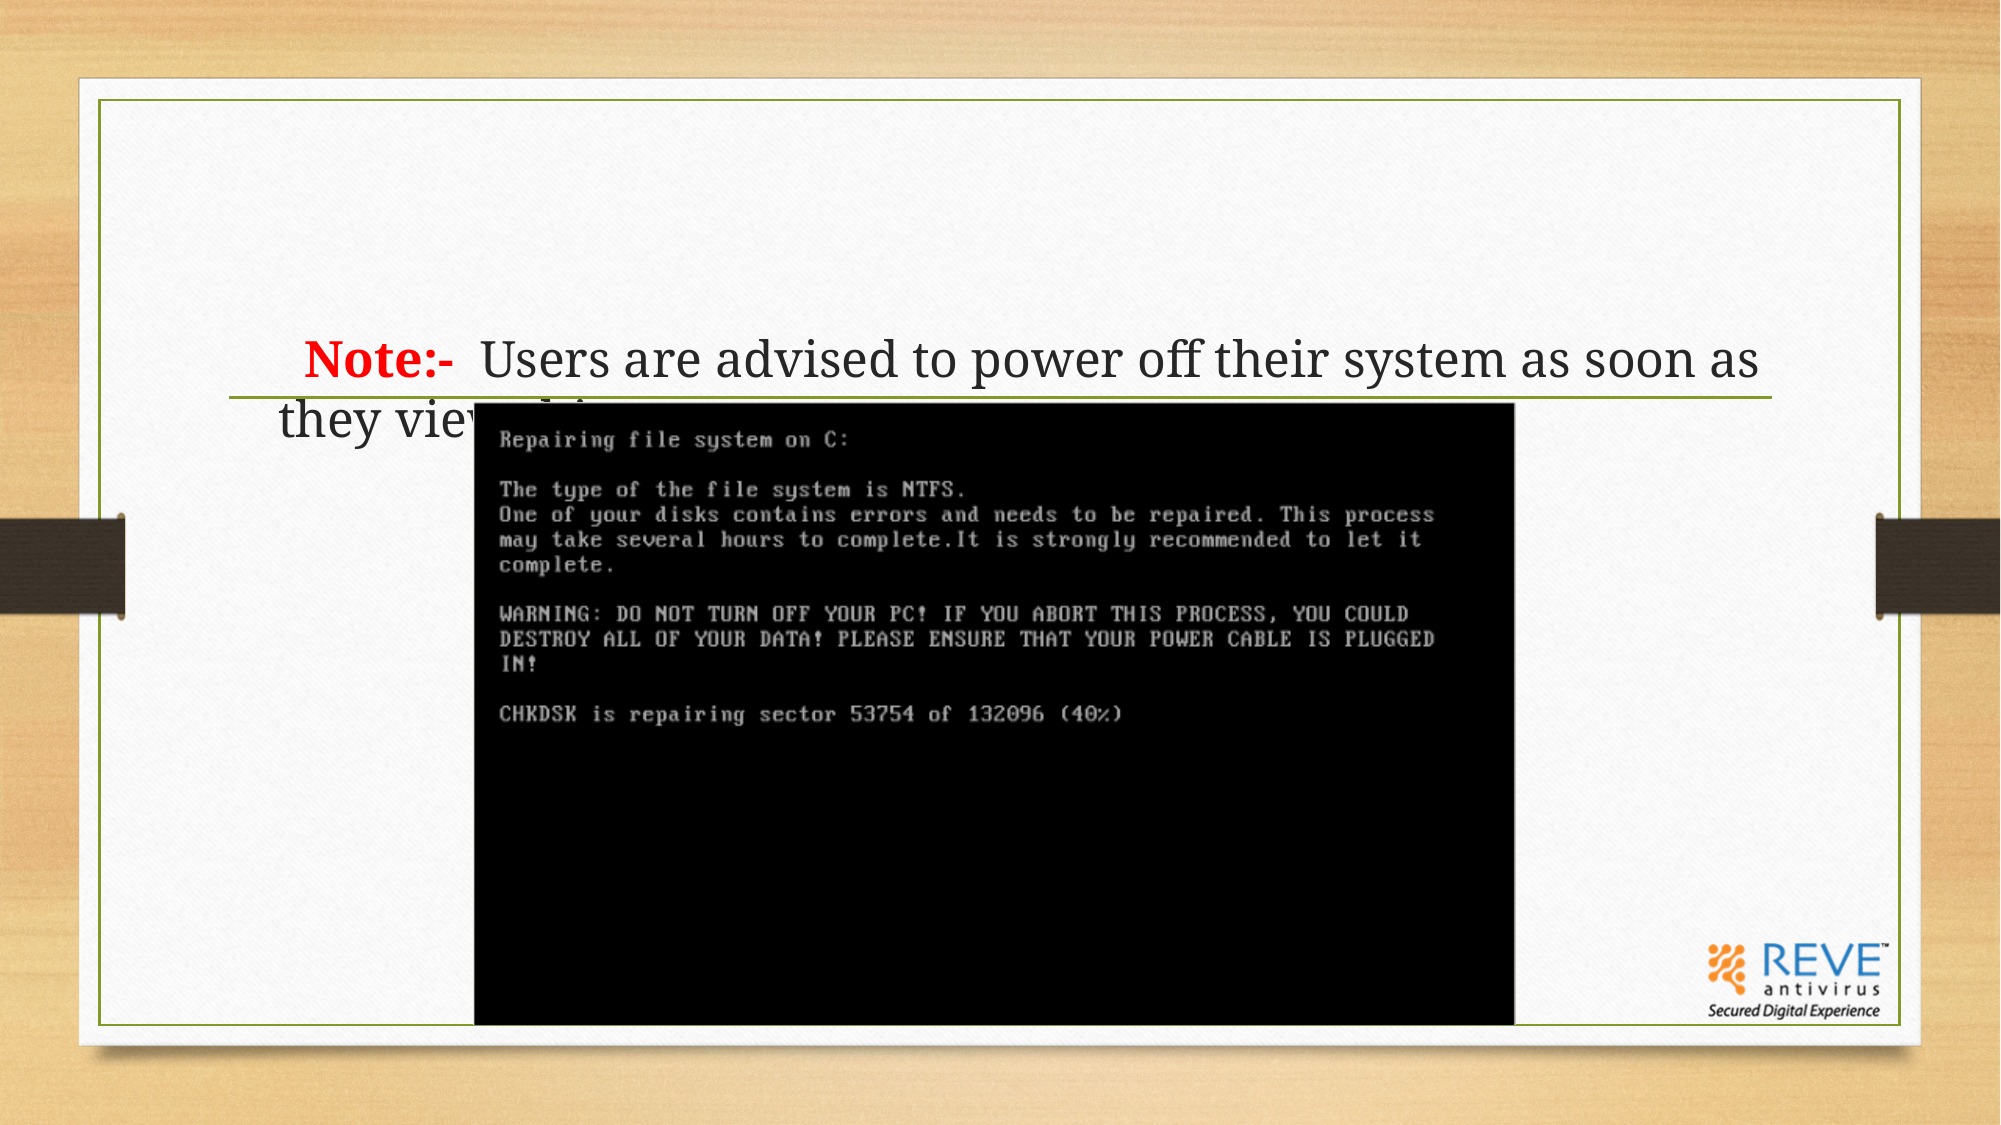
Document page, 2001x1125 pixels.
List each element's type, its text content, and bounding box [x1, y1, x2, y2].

picture [0, 0, 2001, 1125]
list Note:- Users are advised to power off their system as soon as they view this screen. [263, 237, 1839, 783]
